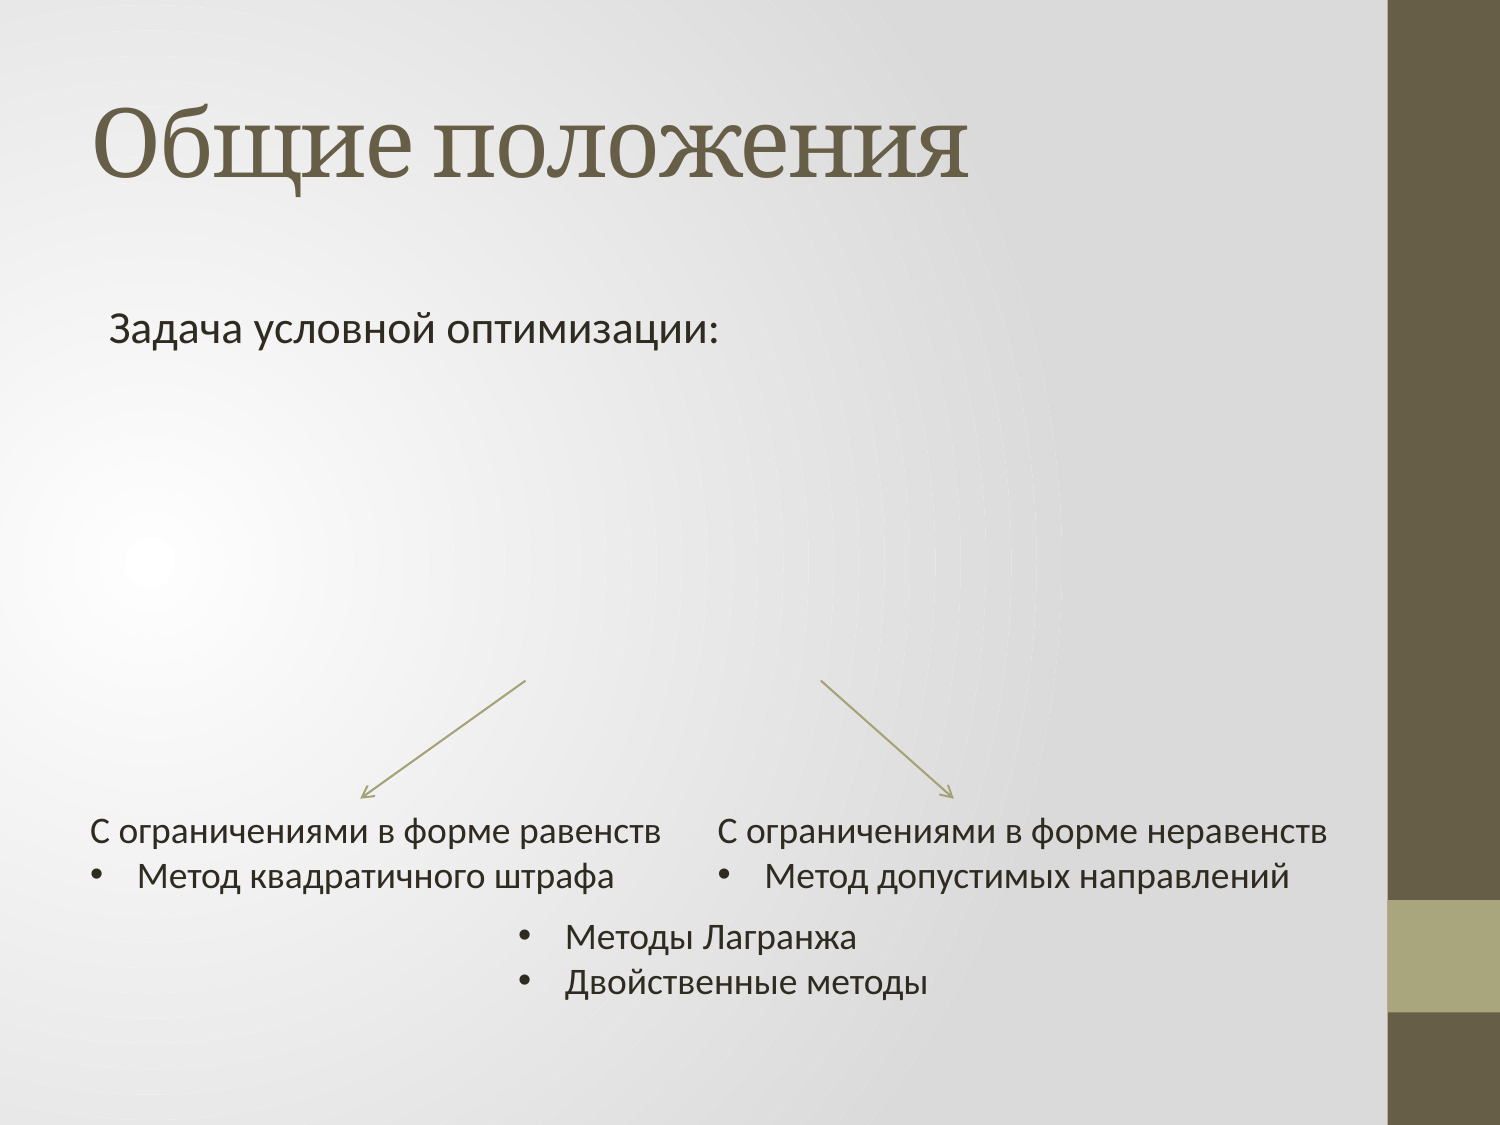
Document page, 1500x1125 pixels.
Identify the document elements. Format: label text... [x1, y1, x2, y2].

title Общие положения [75, 45, 1325, 233]
text_box С ограничениями в форме равенств Метод квадратичного штрафа [75, 798, 678, 904]
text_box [820, 680, 955, 800]
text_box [359, 680, 526, 800]
text_box С ограничениями в форме неравенств Метод допустимых направлений [702, 798, 1388, 904]
text_box Методы Лагранжа Двойственные методы [503, 904, 945, 1010]
